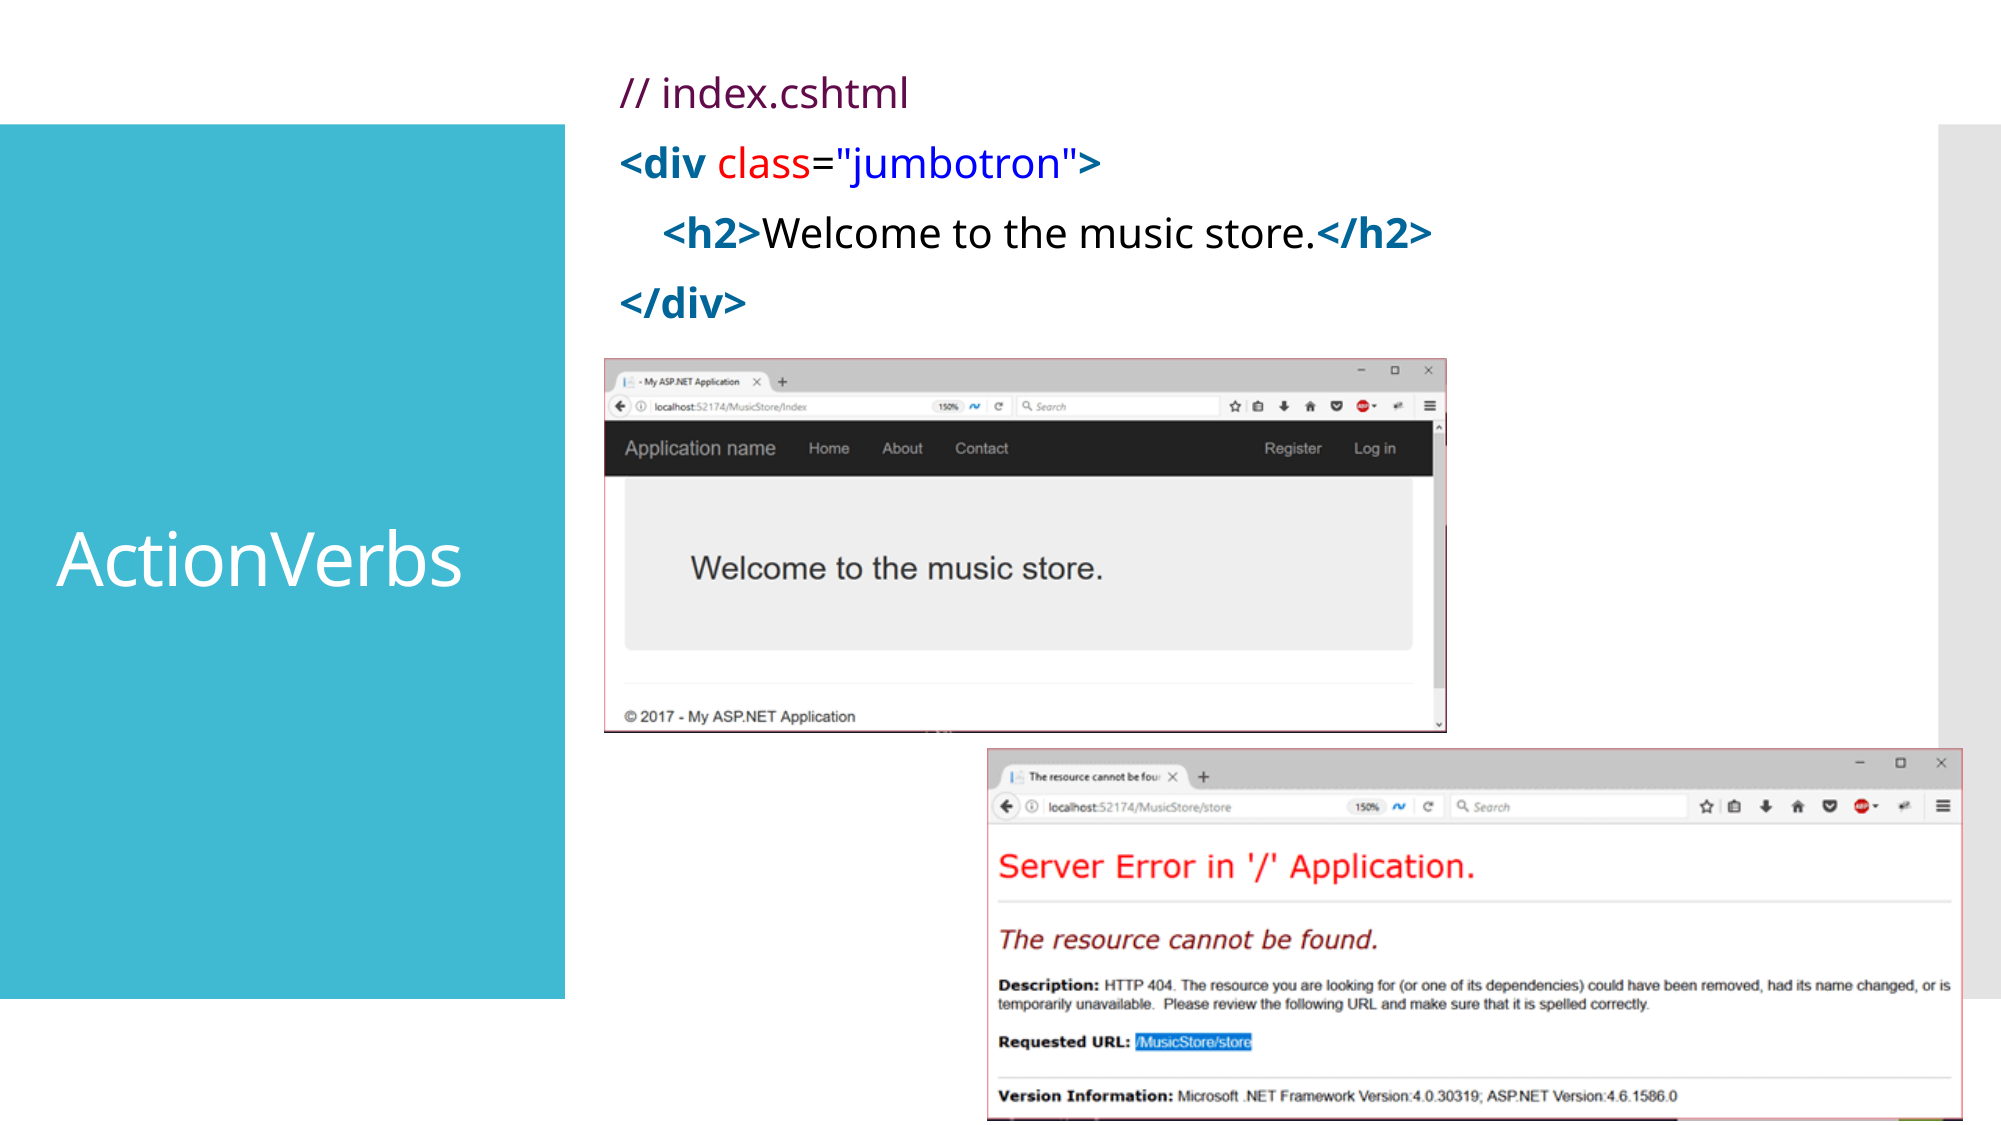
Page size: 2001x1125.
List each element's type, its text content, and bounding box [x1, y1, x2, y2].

picture [604, 358, 1447, 733]
picture [987, 748, 1963, 1121]
list // index.cshtml <div class="jumbotron"> <h2>Welcome to the music store.</h2> </div> [604, 64, 1805, 406]
title ActionVerbs [41, 184, 525, 940]
